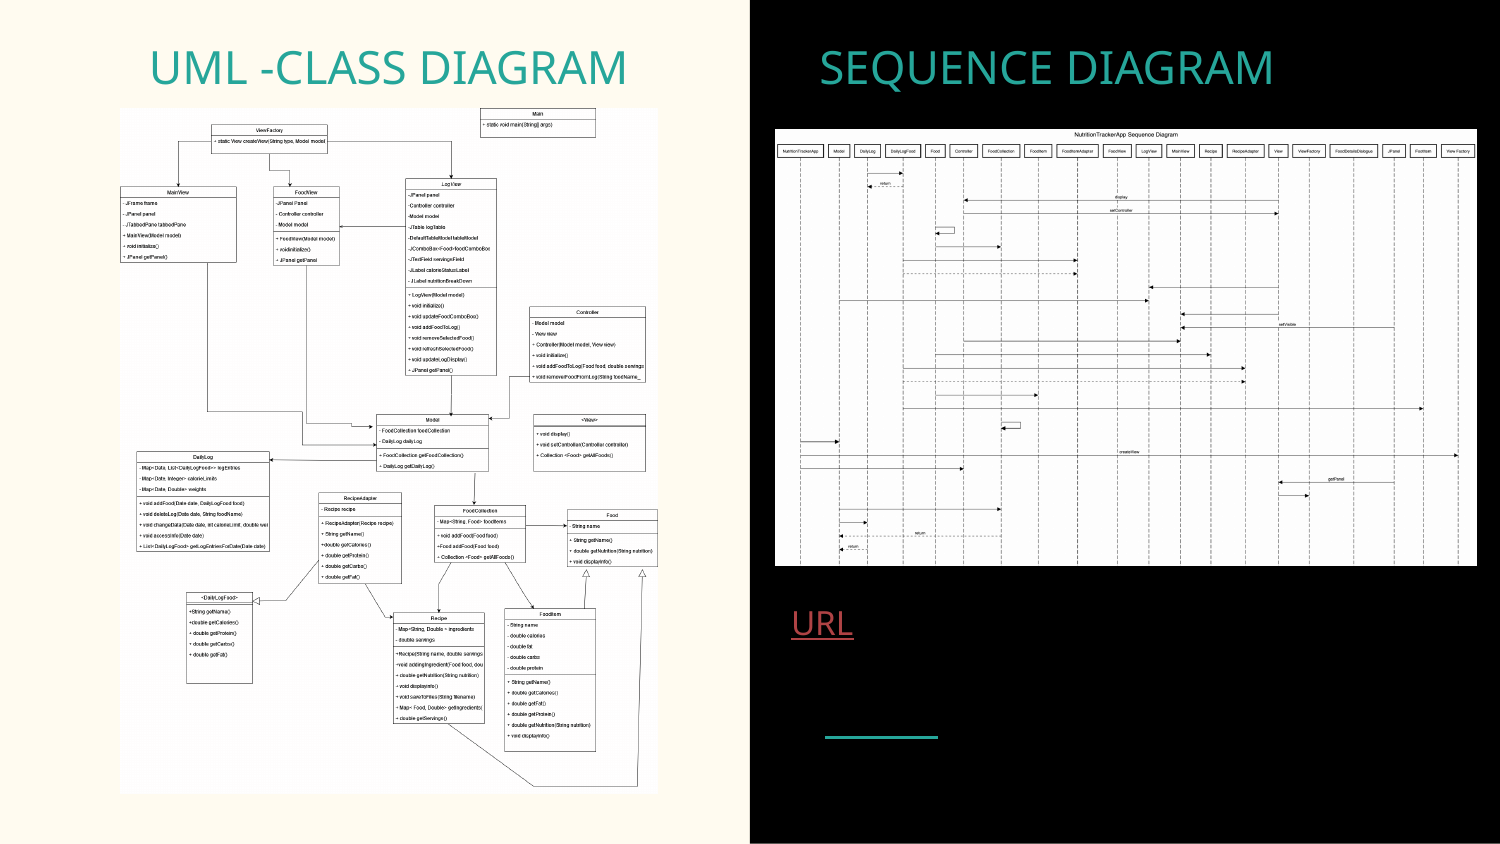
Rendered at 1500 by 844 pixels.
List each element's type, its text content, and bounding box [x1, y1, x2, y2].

picture [120, 108, 658, 794]
title UML -CLASS DIAGRAM [57, 23, 721, 109]
title SEQUENCE DIAGRAM [792, 23, 1500, 109]
picture [775, 129, 1477, 567]
text_box URL [775, 586, 1481, 662]
